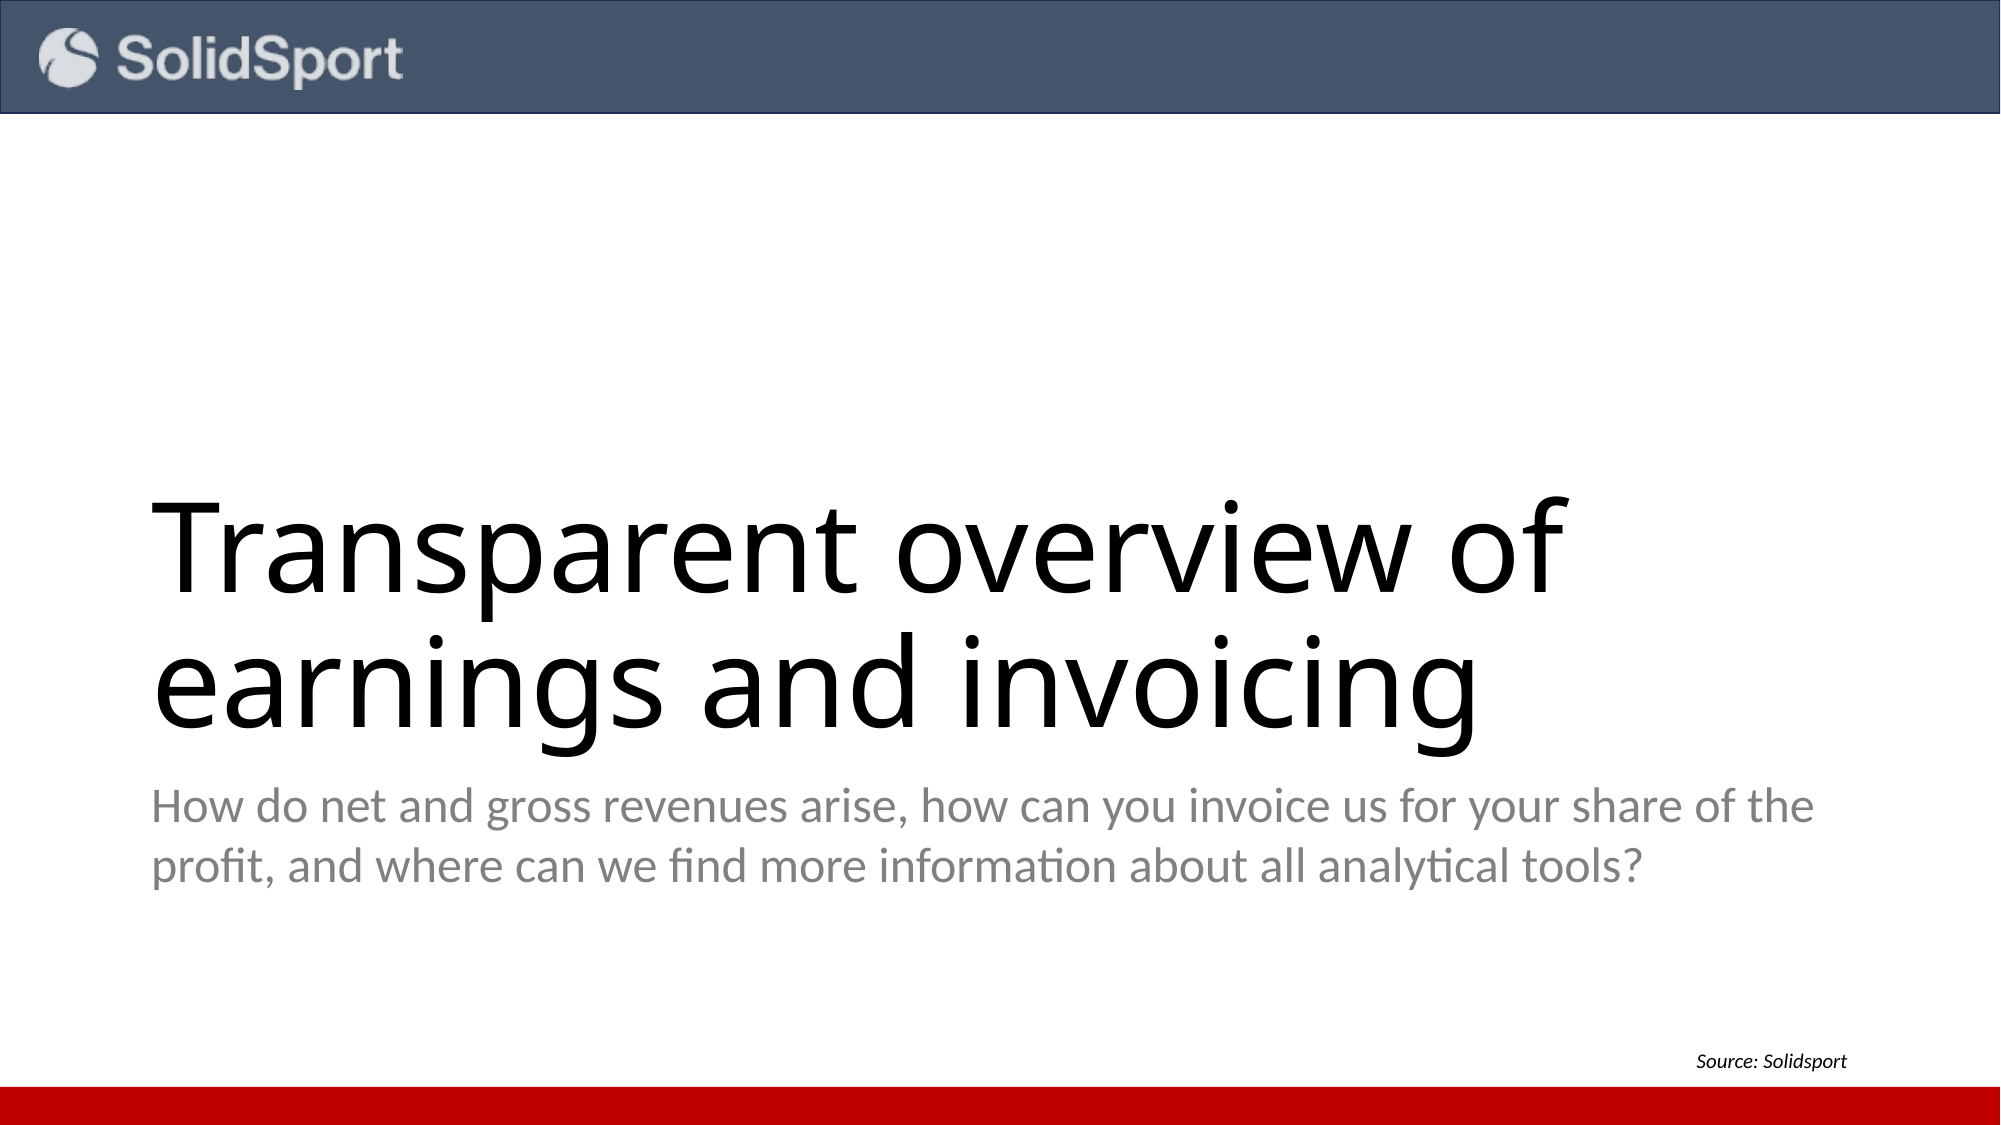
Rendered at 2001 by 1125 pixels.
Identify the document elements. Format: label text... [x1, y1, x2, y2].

list Source: Solidsport [1378, 1042, 1863, 1081]
picture [39, 28, 403, 90]
